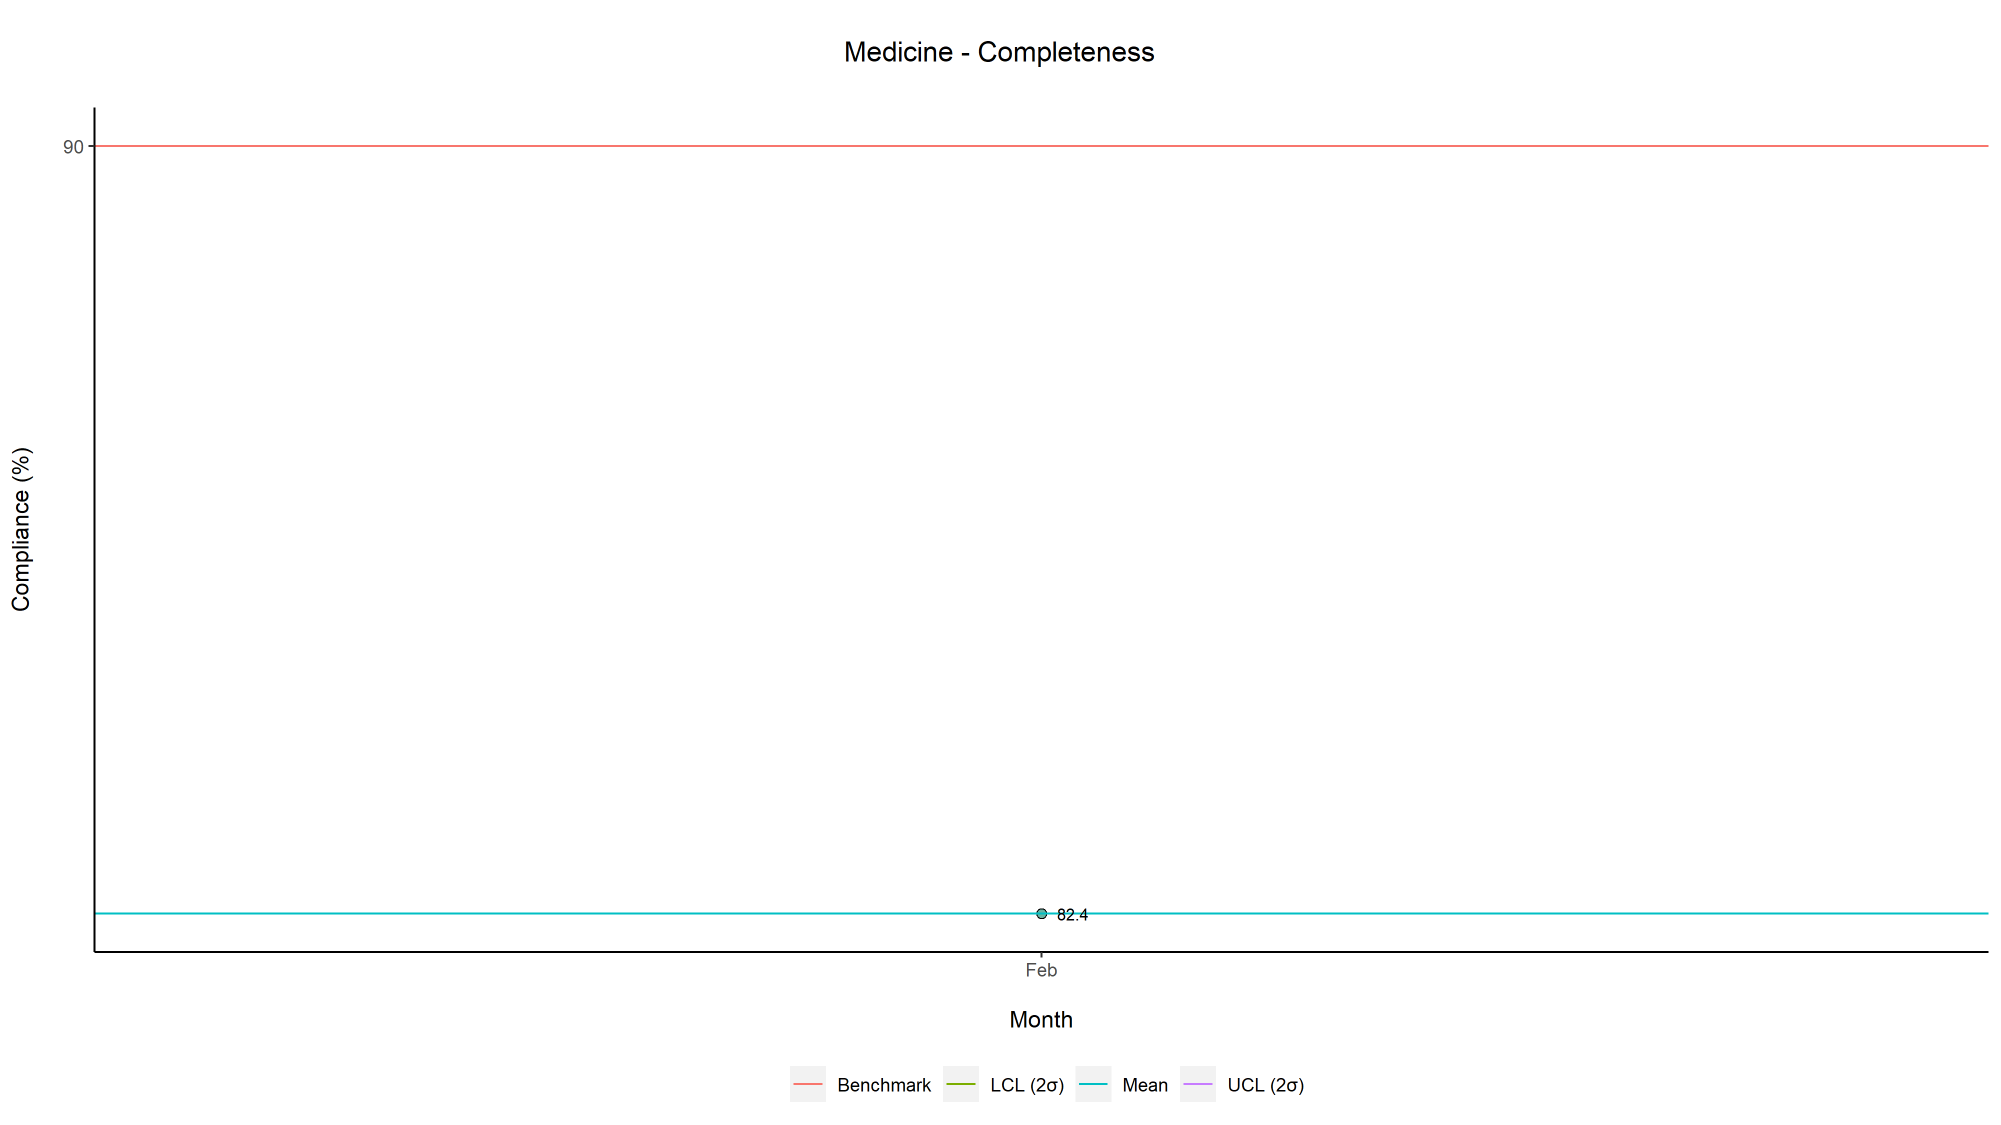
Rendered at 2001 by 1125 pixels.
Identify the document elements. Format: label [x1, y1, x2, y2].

list [0, 0, 2000, 1125]
